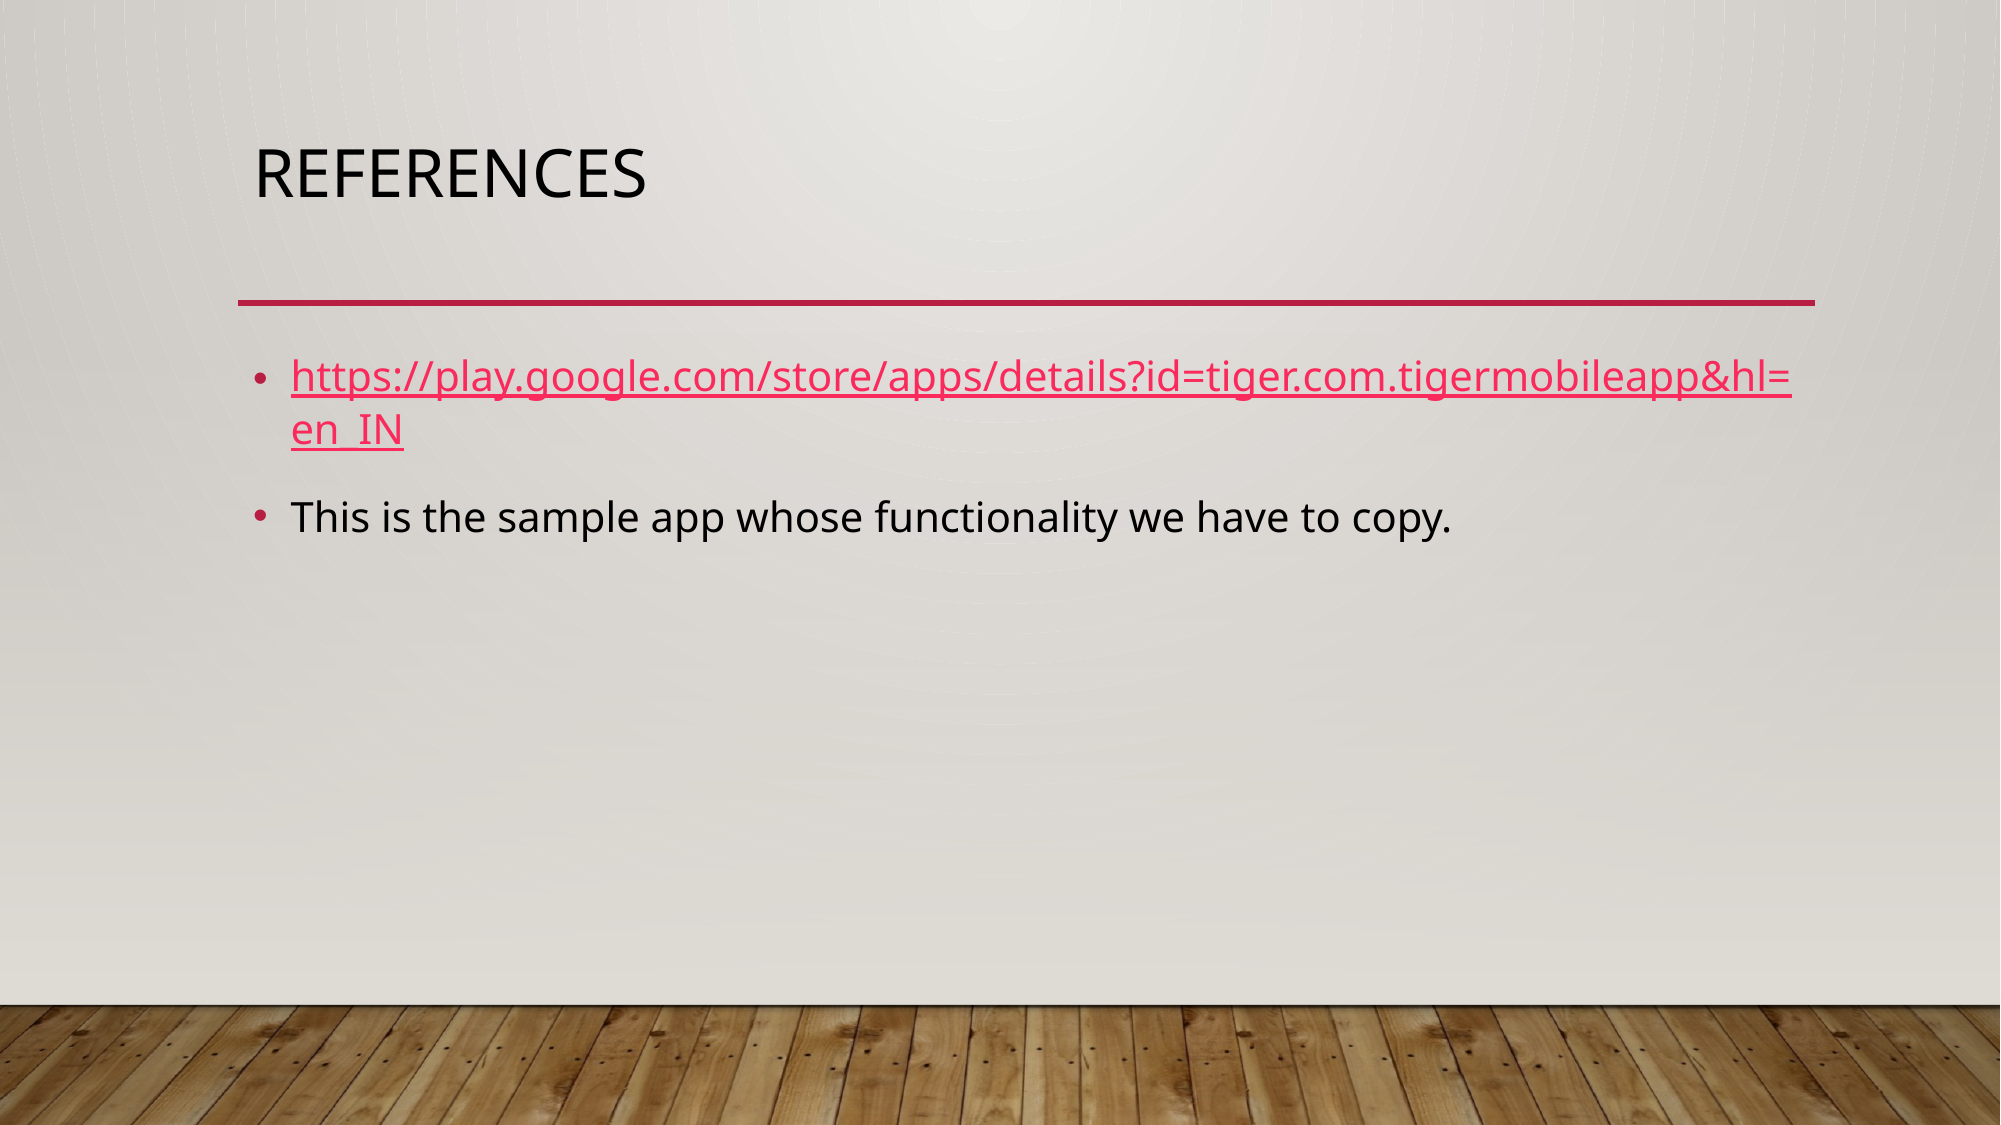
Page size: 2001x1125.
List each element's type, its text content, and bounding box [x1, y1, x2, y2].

title References [238, 131, 1814, 305]
picture [0, 1005, 2000, 1125]
list https://play.google.com/store/apps/details?id=tiger.com.tigermobileapp&hl=en_IN This is the sample app whose functionality we have to copy. [238, 330, 1814, 897]
